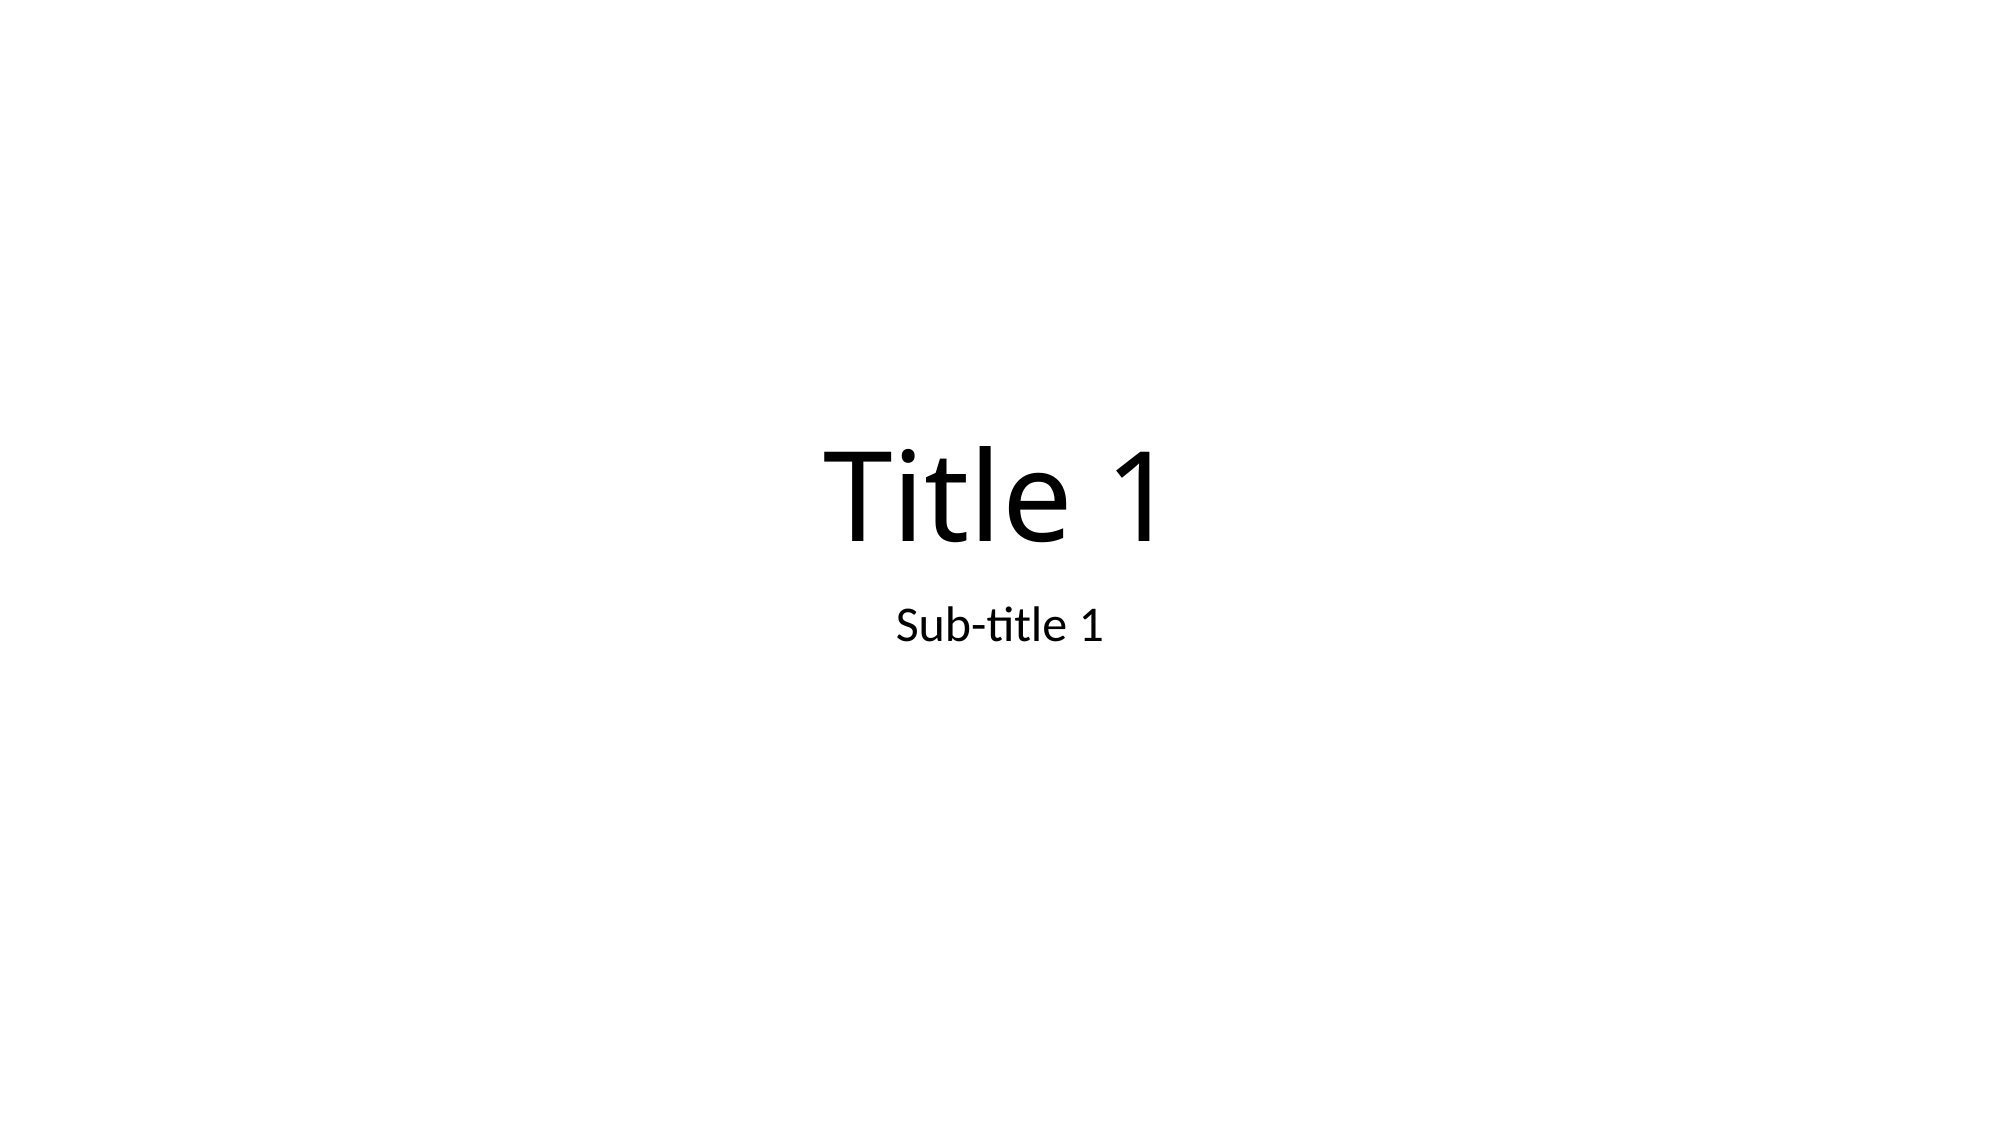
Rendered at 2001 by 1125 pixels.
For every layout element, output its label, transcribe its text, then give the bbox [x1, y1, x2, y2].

subtitle Sub-title 1 [249, 590, 1750, 863]
title Title 1 [249, 184, 1750, 576]
